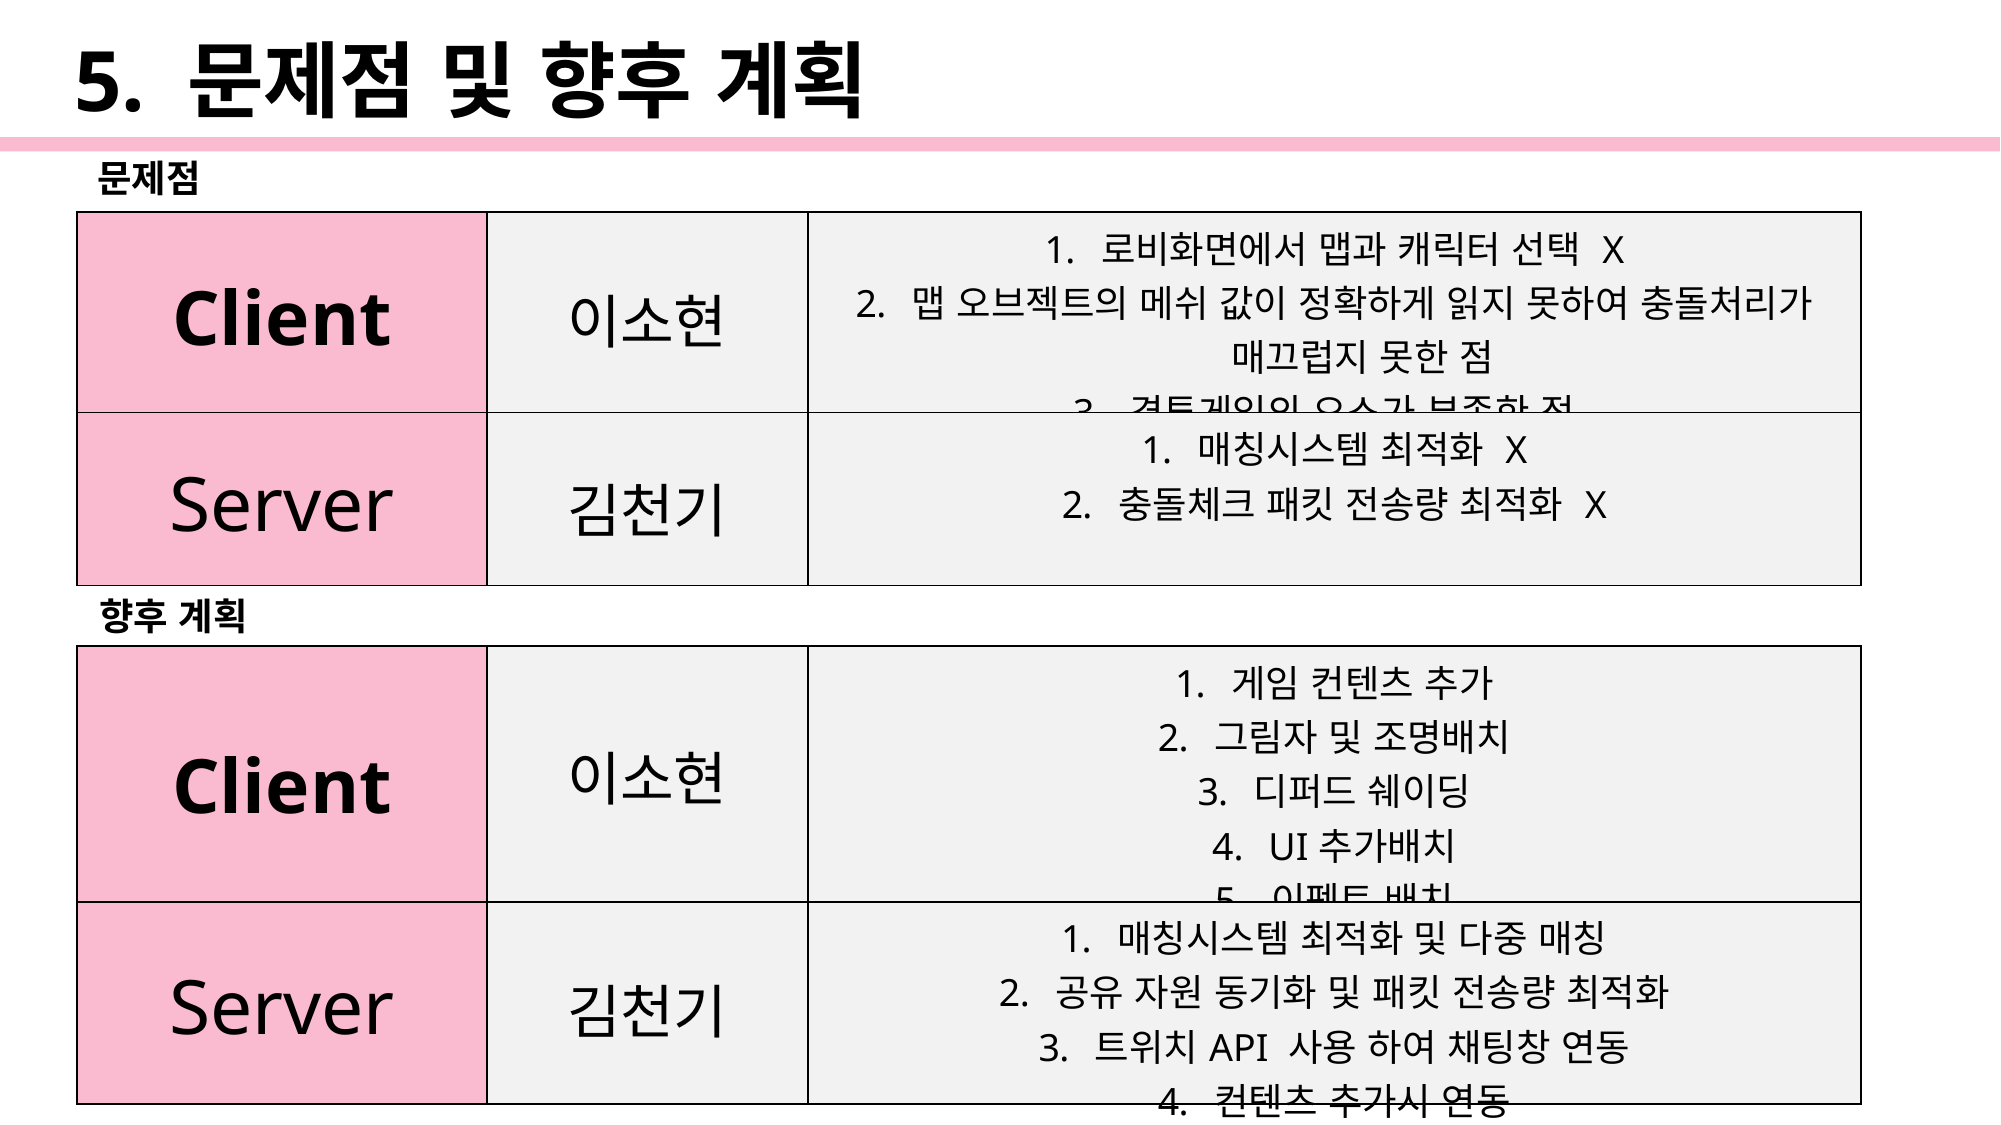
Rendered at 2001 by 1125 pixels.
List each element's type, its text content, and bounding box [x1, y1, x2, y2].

table_header 이소현 [488, 213, 807, 412]
table_header 이소현 [488, 647, 807, 901]
table_header Client [78, 213, 486, 412]
table_cell Server [78, 903, 486, 1103]
table_header Client [78, 647, 486, 901]
table_cell 매칭시스템 최적화 X 충돌체크 패킷 전송량 최적화 X [809, 413, 1860, 585]
table_cell 김천기 [488, 903, 807, 1103]
table_header 로비화면에서 맵과 캐릭터 선택 X 맵 오브젝트의 메쉬 값이 정확하게 읽지 못하여 충돌처리가 매끄럽지 못한 점 격투게임의 요소가 부족한 점 [809, 213, 1860, 412]
table_cell 매칭시스템 최적화 및 다중 매칭 공유 자원 동기화 및 패킷 전송량 최적화 트위치API 사용 하여 채팅창 연동 컨텐츠 추가시 연동 [809, 903, 1860, 1103]
table_cell Server [78, 413, 486, 585]
text_box 5. 문제점 및 향후 계획 [59, 21, 884, 136]
table_header 게임 컨텐츠 추가 그림자 및 조명배치 디퍼드 쉐이딩 UI추가배치 이펙트 배치 [809, 647, 1860, 901]
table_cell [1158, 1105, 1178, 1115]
text_box [0, 137, 2000, 152]
text_box 문제점 [82, 147, 227, 208]
text_box 향후 계획 [84, 585, 274, 646]
table_cell 김천기 [488, 413, 807, 585]
